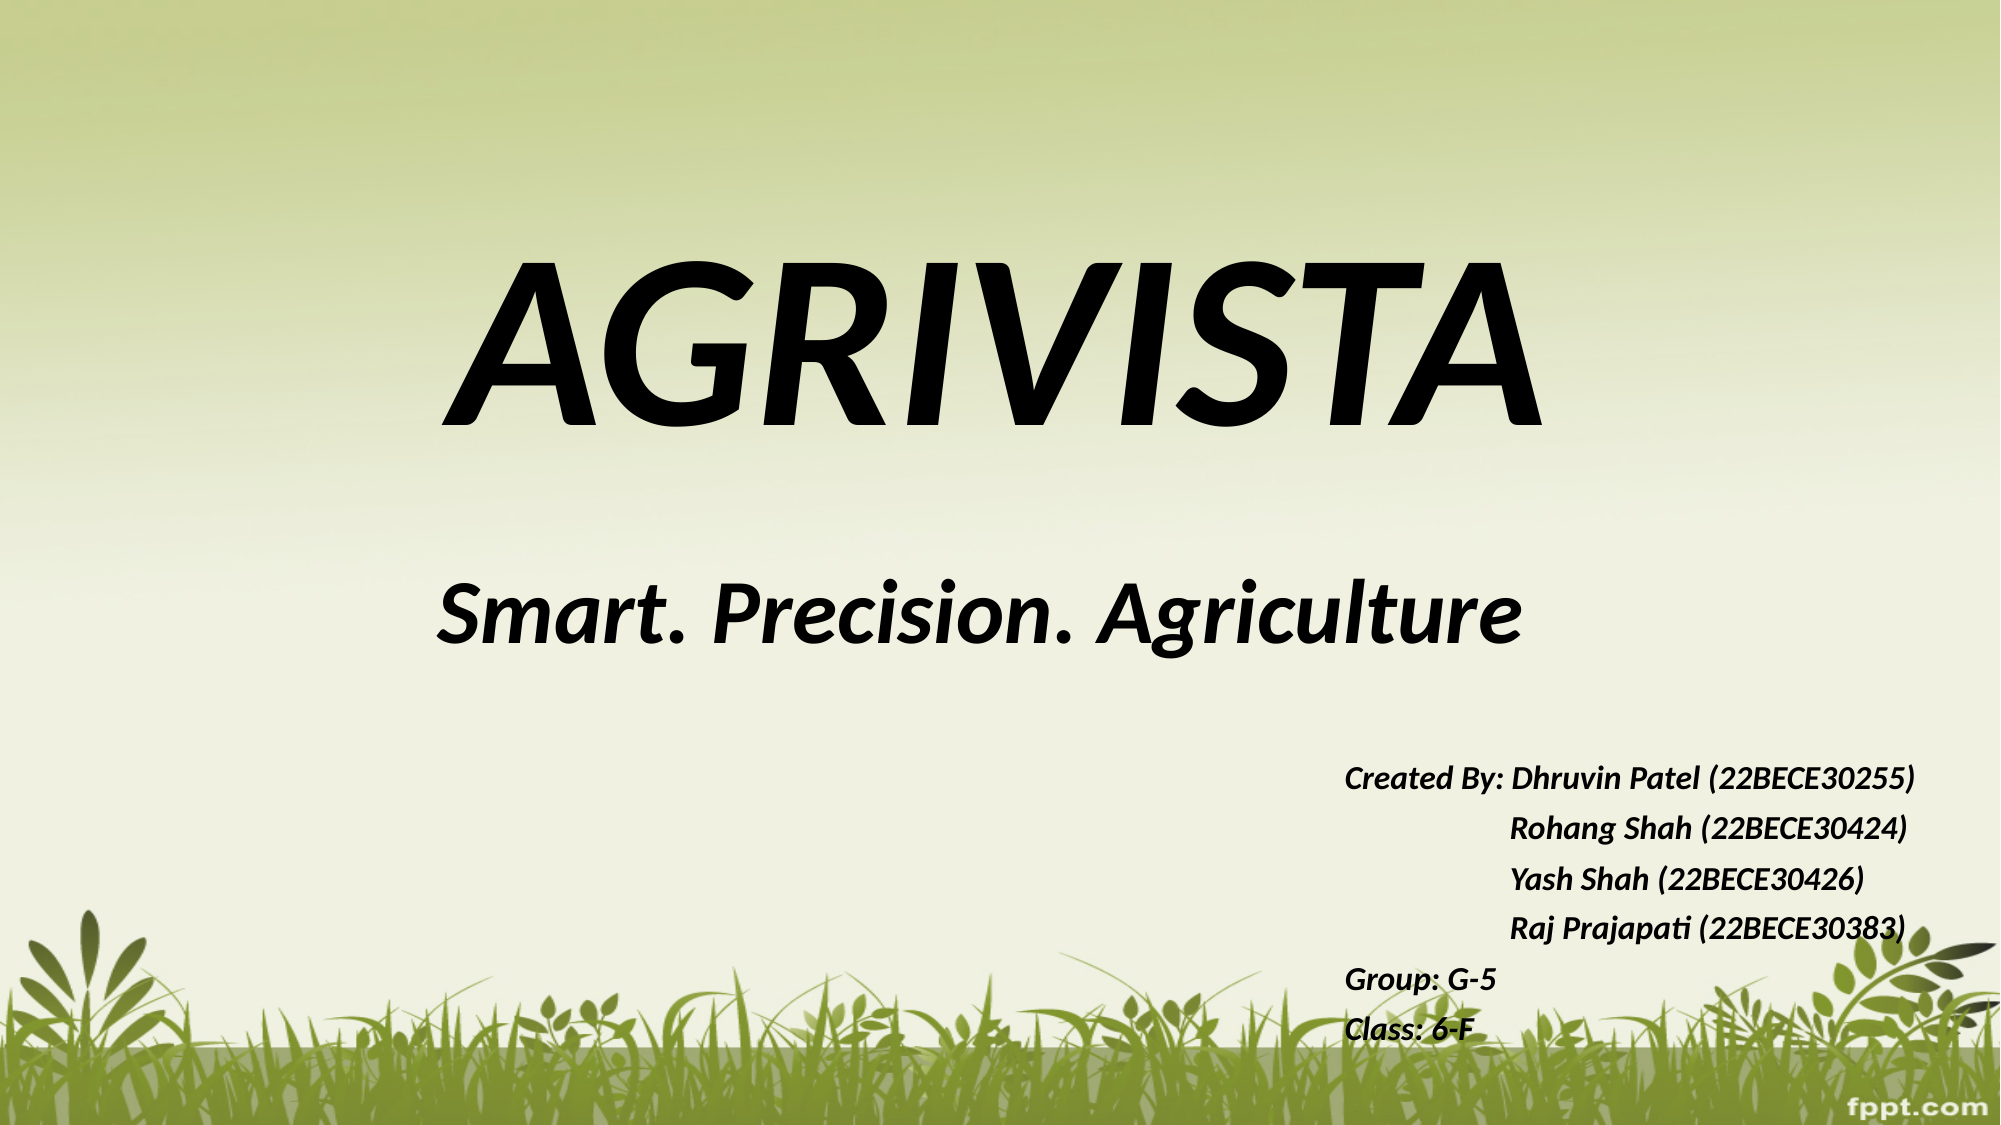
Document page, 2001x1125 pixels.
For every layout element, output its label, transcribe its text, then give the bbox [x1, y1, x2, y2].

text_box Smart. Precision. Agriculture [423, 544, 1577, 669]
subtitle Created By: Dhruvin Patel (22BECE30255) Rohang Shah (22BECE30424) Yash Shah (22BECE30426) Raj Prajapati (22BECE30383) Group: G-5 Class: 6-F [1329, 753, 2000, 1059]
title AGRIVISTA [249, 95, 1750, 488]
